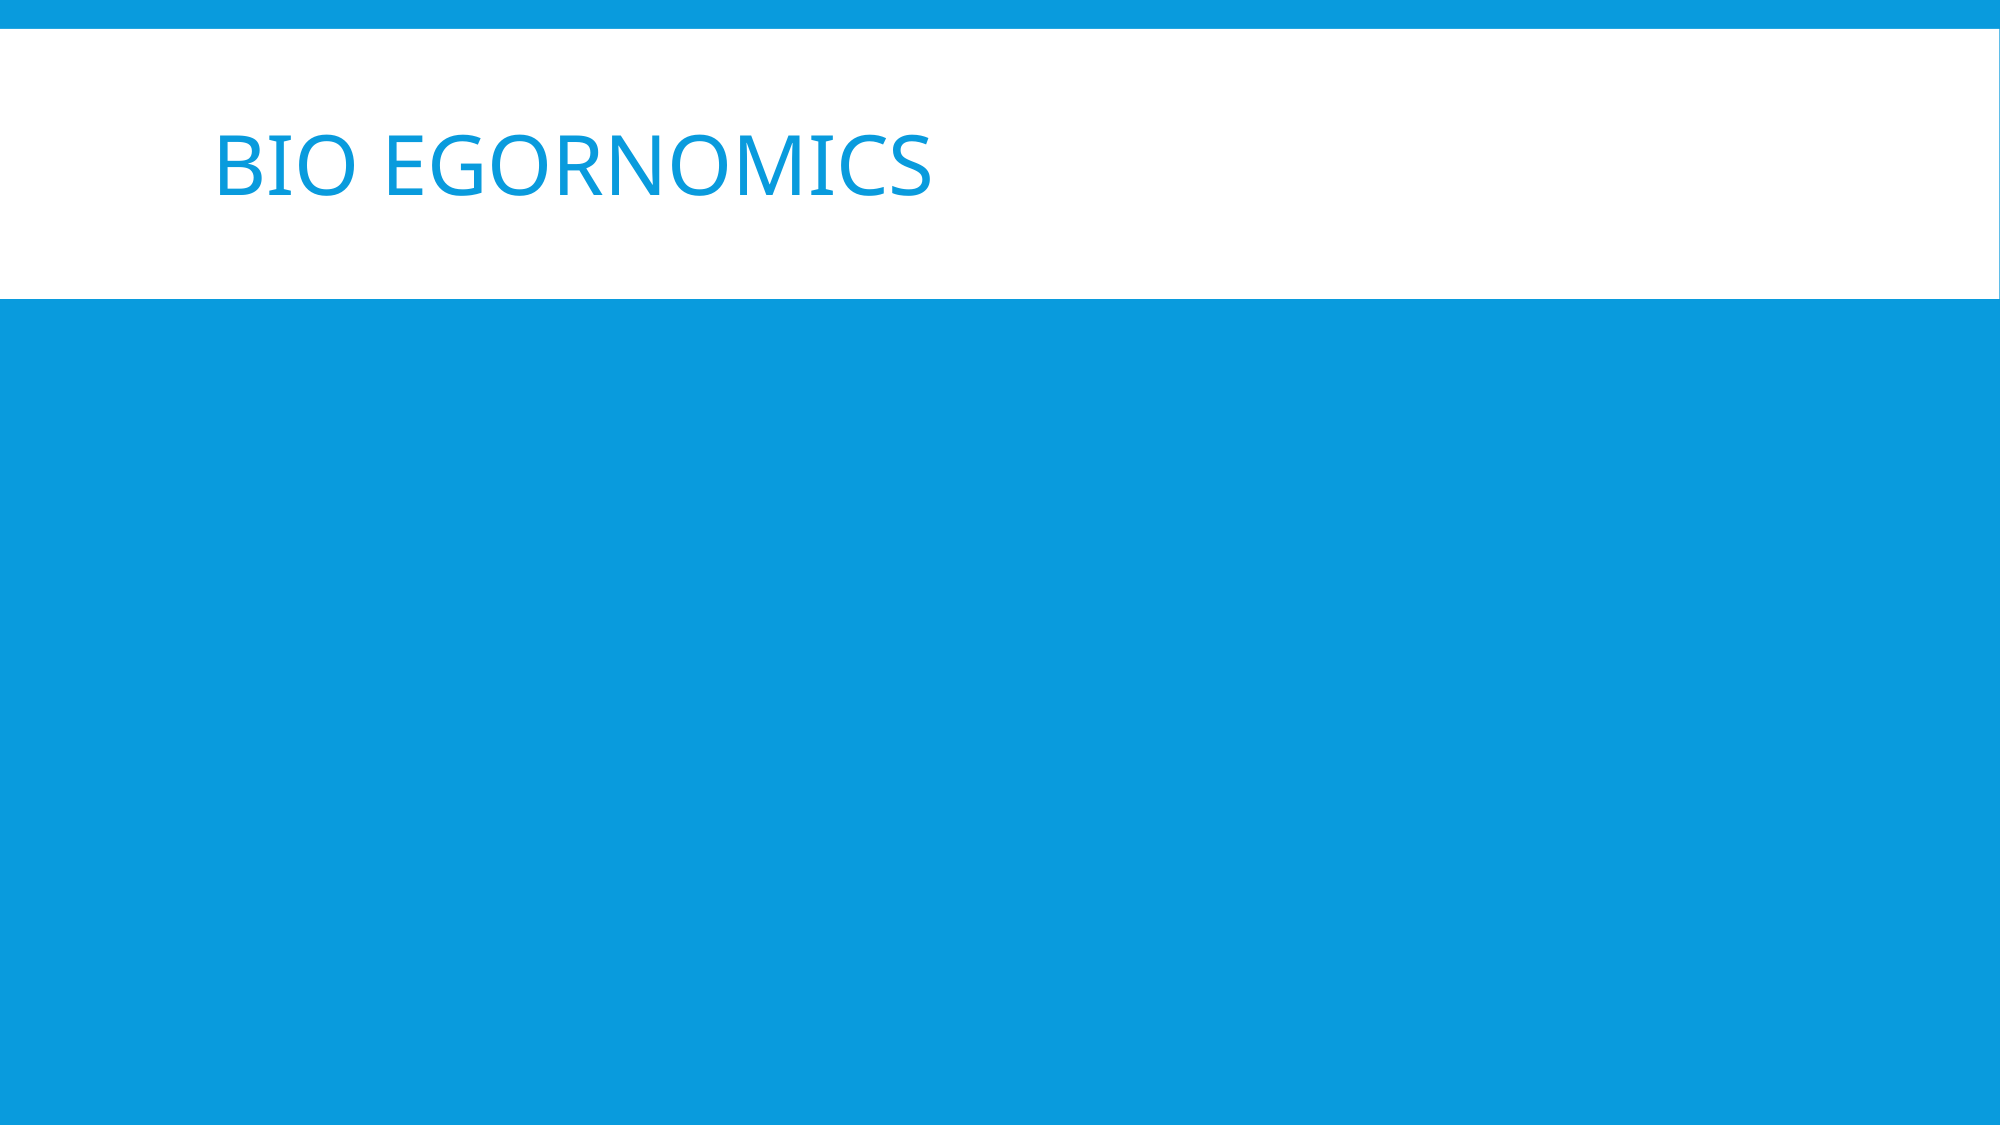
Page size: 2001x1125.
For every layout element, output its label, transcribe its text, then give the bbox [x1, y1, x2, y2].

title BIO EGORNOMICS [197, 46, 1803, 295]
